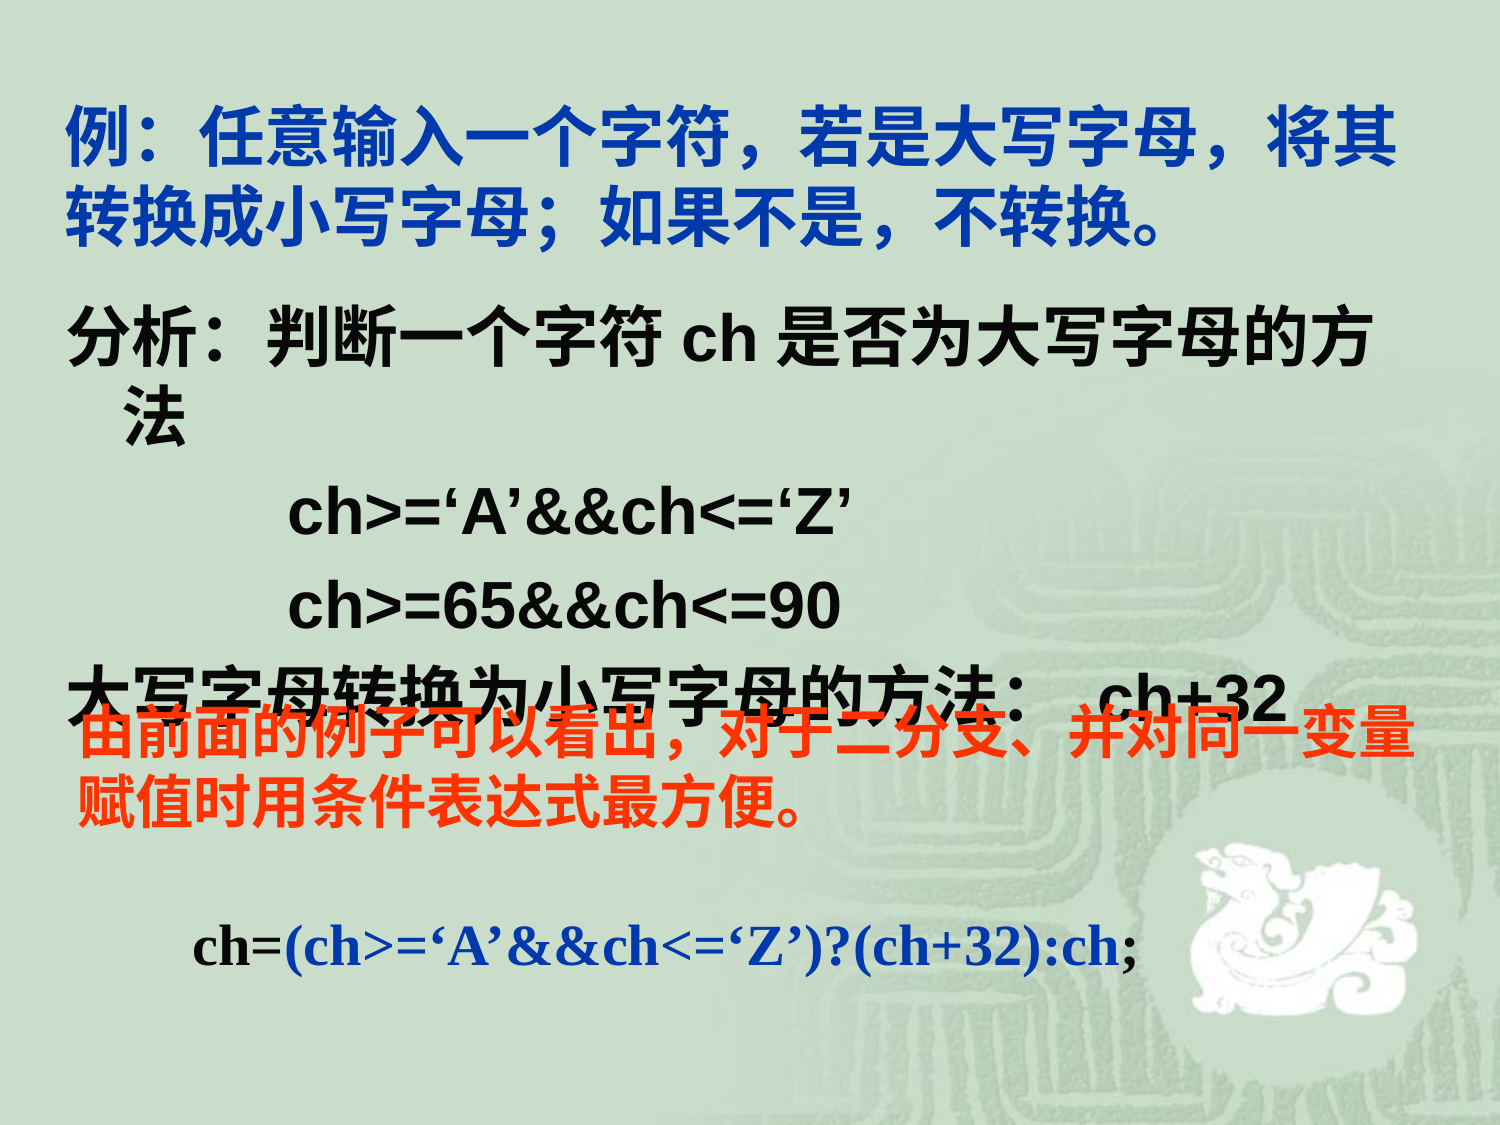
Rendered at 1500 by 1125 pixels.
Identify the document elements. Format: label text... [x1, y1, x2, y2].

text_box ch=(ch>=‘A’&&ch<=‘Z’)?(ch+32):ch; [178, 900, 1155, 985]
list 分析：判断一个字符ch是否为大写字母的方法 ch>=‘A’&&ch<=‘Z’ ch>=65&&ch<=90 大写字母转换为小写字母的方法： ch+32 [49, 287, 1452, 676]
title 例：任意输入一个字符，若是大写字母，将其转换成小写字母；如果不是，不转换。 [49, 37, 1451, 287]
text_box 由前面的例子可以看出，对于二分支、并对同一变量赋值时用条件表达式最方便。 [62, 687, 1463, 843]
picture [0, 0, 1500, 1125]
